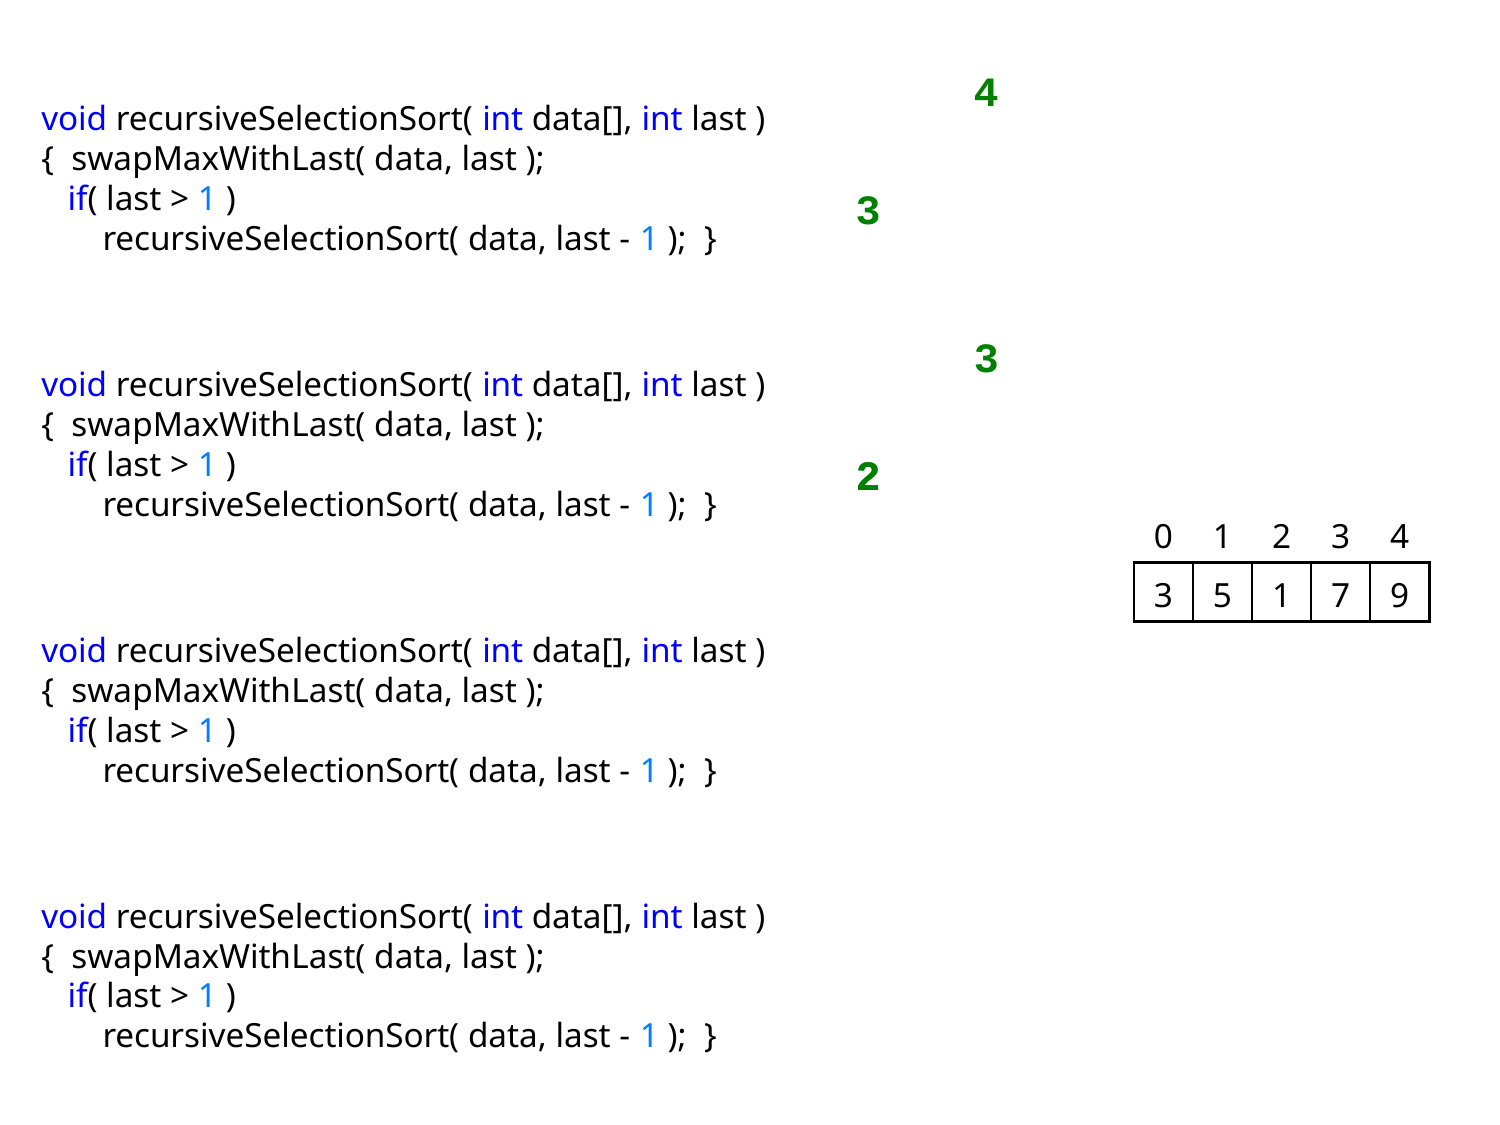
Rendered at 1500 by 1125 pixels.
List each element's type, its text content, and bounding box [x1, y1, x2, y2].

table_cell 7 [1312, 564, 1369, 620]
table_cell 3 [1135, 564, 1192, 620]
list void recursiveSelectionSort( int data[], int last ) { swapMaxWithLast( data, last ); if( last > 1 ) recursiveSelectionSort( data, last - 1 ); } [40, 89, 1105, 268]
text_box 3 [956, 326, 1016, 386]
table_cell 1 [1253, 564, 1310, 620]
list void recursiveSelectionSort( int data[], int last ) { swapMaxWithLast( data, last ); if( last > 1 ) recursiveSelectionSort( data, last - 1 ); } [40, 887, 1105, 1065]
table_cell 9 [1371, 564, 1428, 620]
table_header 1 [1193, 503, 1252, 561]
list void recursiveSelectionSort( int data[], int last ) { swapMaxWithLast( data, last ); if( last > 1 ) recursiveSelectionSort( data, last - 1 ); } [40, 621, 1105, 799]
text_box 4 [956, 60, 1016, 120]
table_header 0 [1134, 503, 1193, 561]
text_box 3 [838, 178, 898, 238]
table_header 3 [1311, 503, 1370, 561]
list void recursiveSelectionSort( int data[], int last ) { swapMaxWithLast( data, last ); if( last > 1 ) recursiveSelectionSort( data, last - 1 ); } [40, 355, 1105, 534]
table_header 2 [1252, 503, 1311, 561]
text_box 2 [838, 444, 898, 504]
table_header 4 [1370, 503, 1429, 561]
table_cell 5 [1194, 564, 1251, 620]
